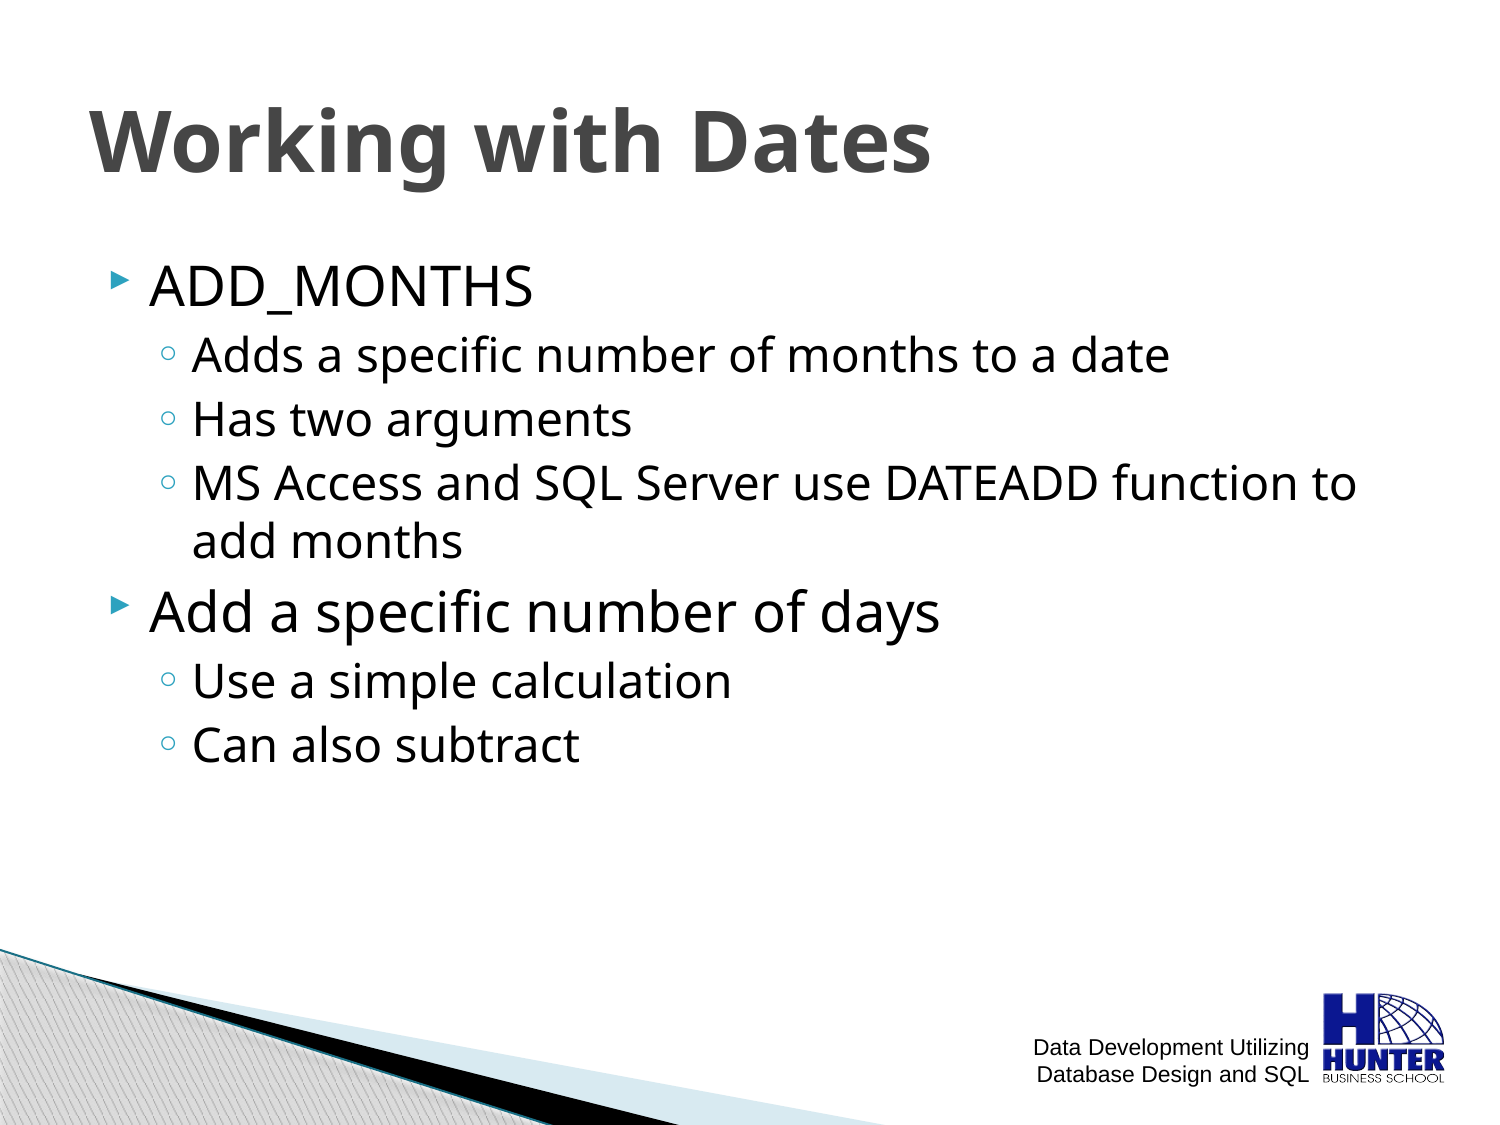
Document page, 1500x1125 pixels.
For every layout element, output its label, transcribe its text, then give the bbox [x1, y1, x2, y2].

picture [1323, 993, 1445, 1084]
list ADD_MONTHS Adds a specific number of months to a date Has two arguments MS Access and SQL Server use DATEADD function to add months Add a specific number of days Use a simple calculation Can also subtract [75, 243, 1425, 986]
title Working with Dates [75, 45, 1425, 233]
